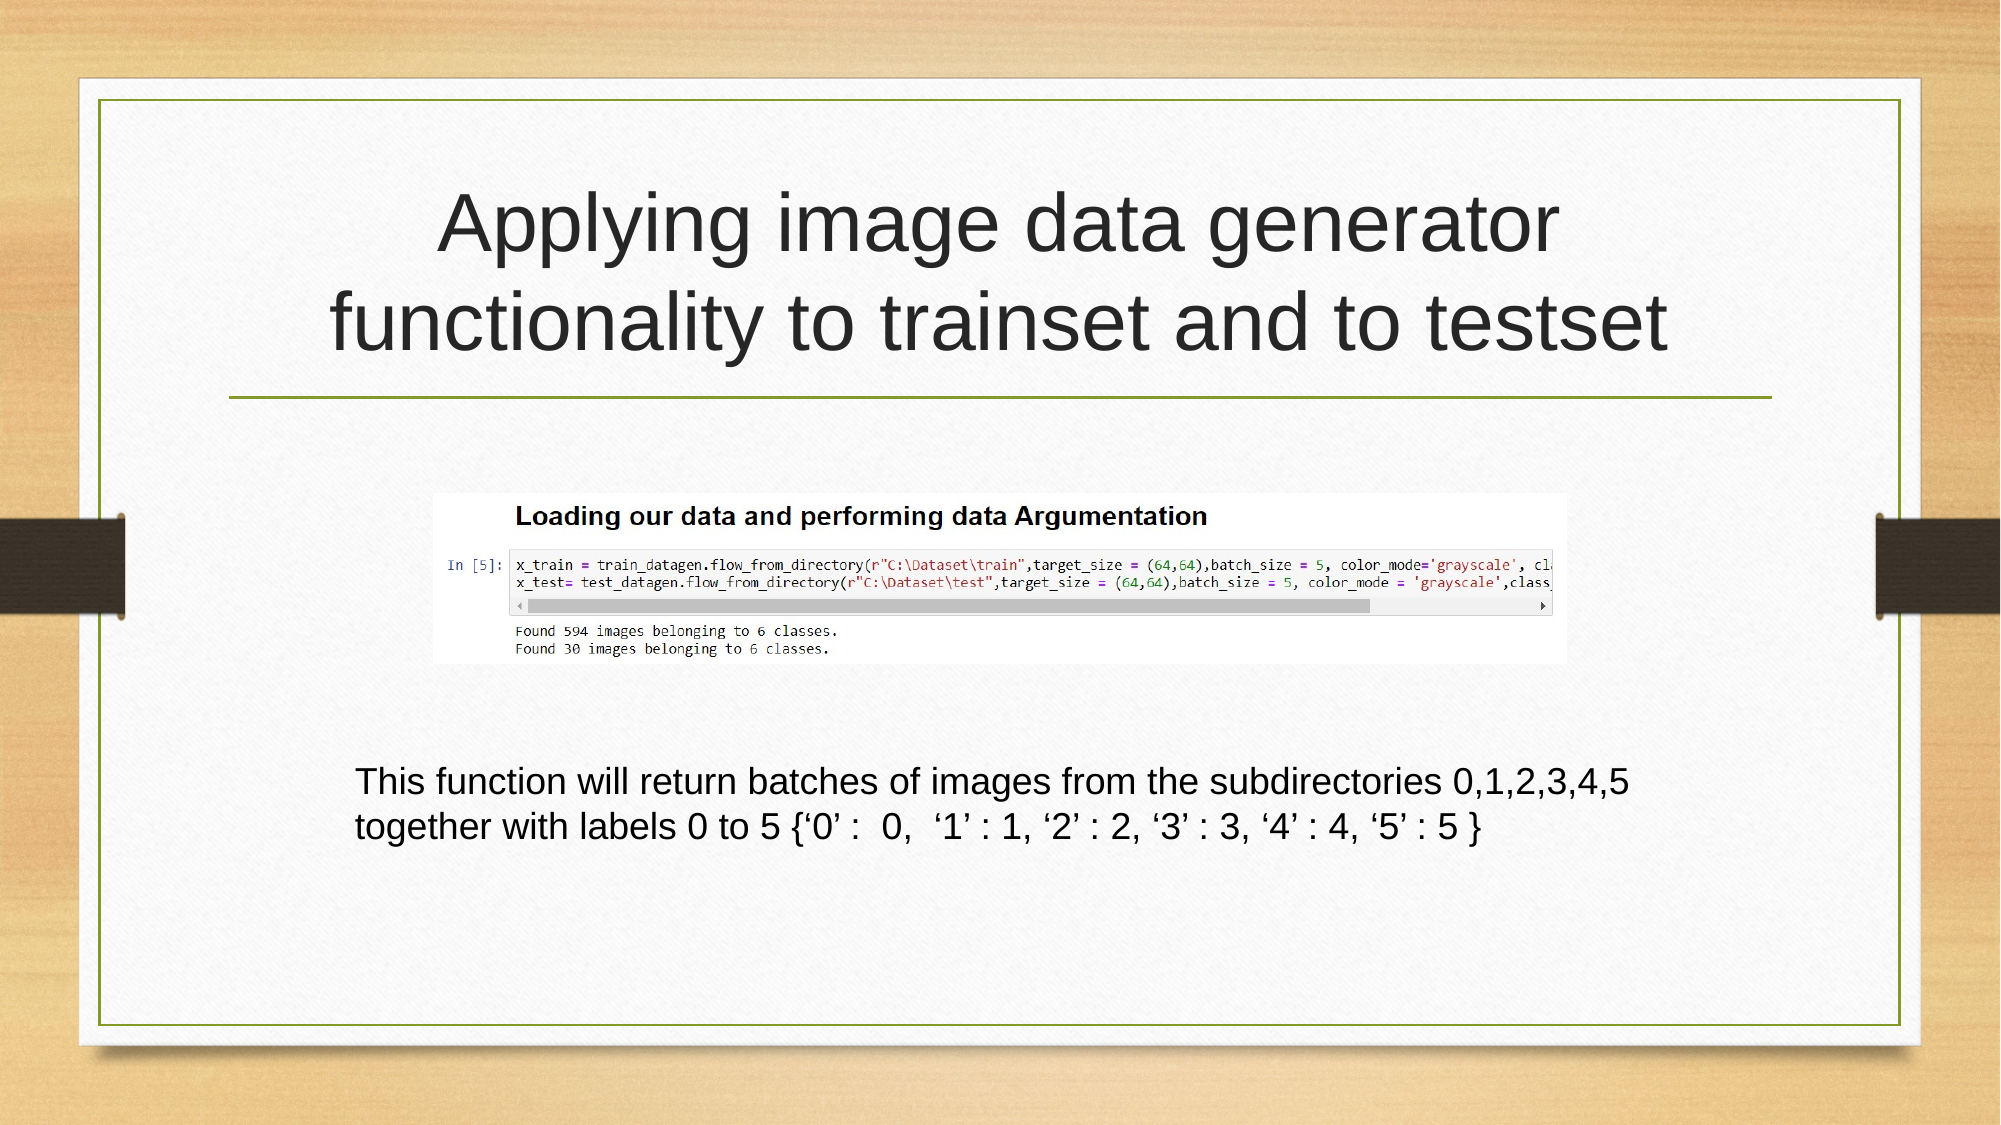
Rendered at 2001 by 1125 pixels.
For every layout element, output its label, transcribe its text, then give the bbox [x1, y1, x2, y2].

title Applying image data generator functionality to trainset and to testset [212, 161, 1788, 375]
text_box This function will return batches of images from the subdirectories 0,1,2,3,4,5 together with labels 0 to 5 {‘0’ : 0, ‘1’ : 1, ‘2’ : 2, ‘3’ : 3, ‘4’ : 4, ‘5’ : 5 } [339, 749, 1694, 855]
picture [0, 0, 2001, 1125]
